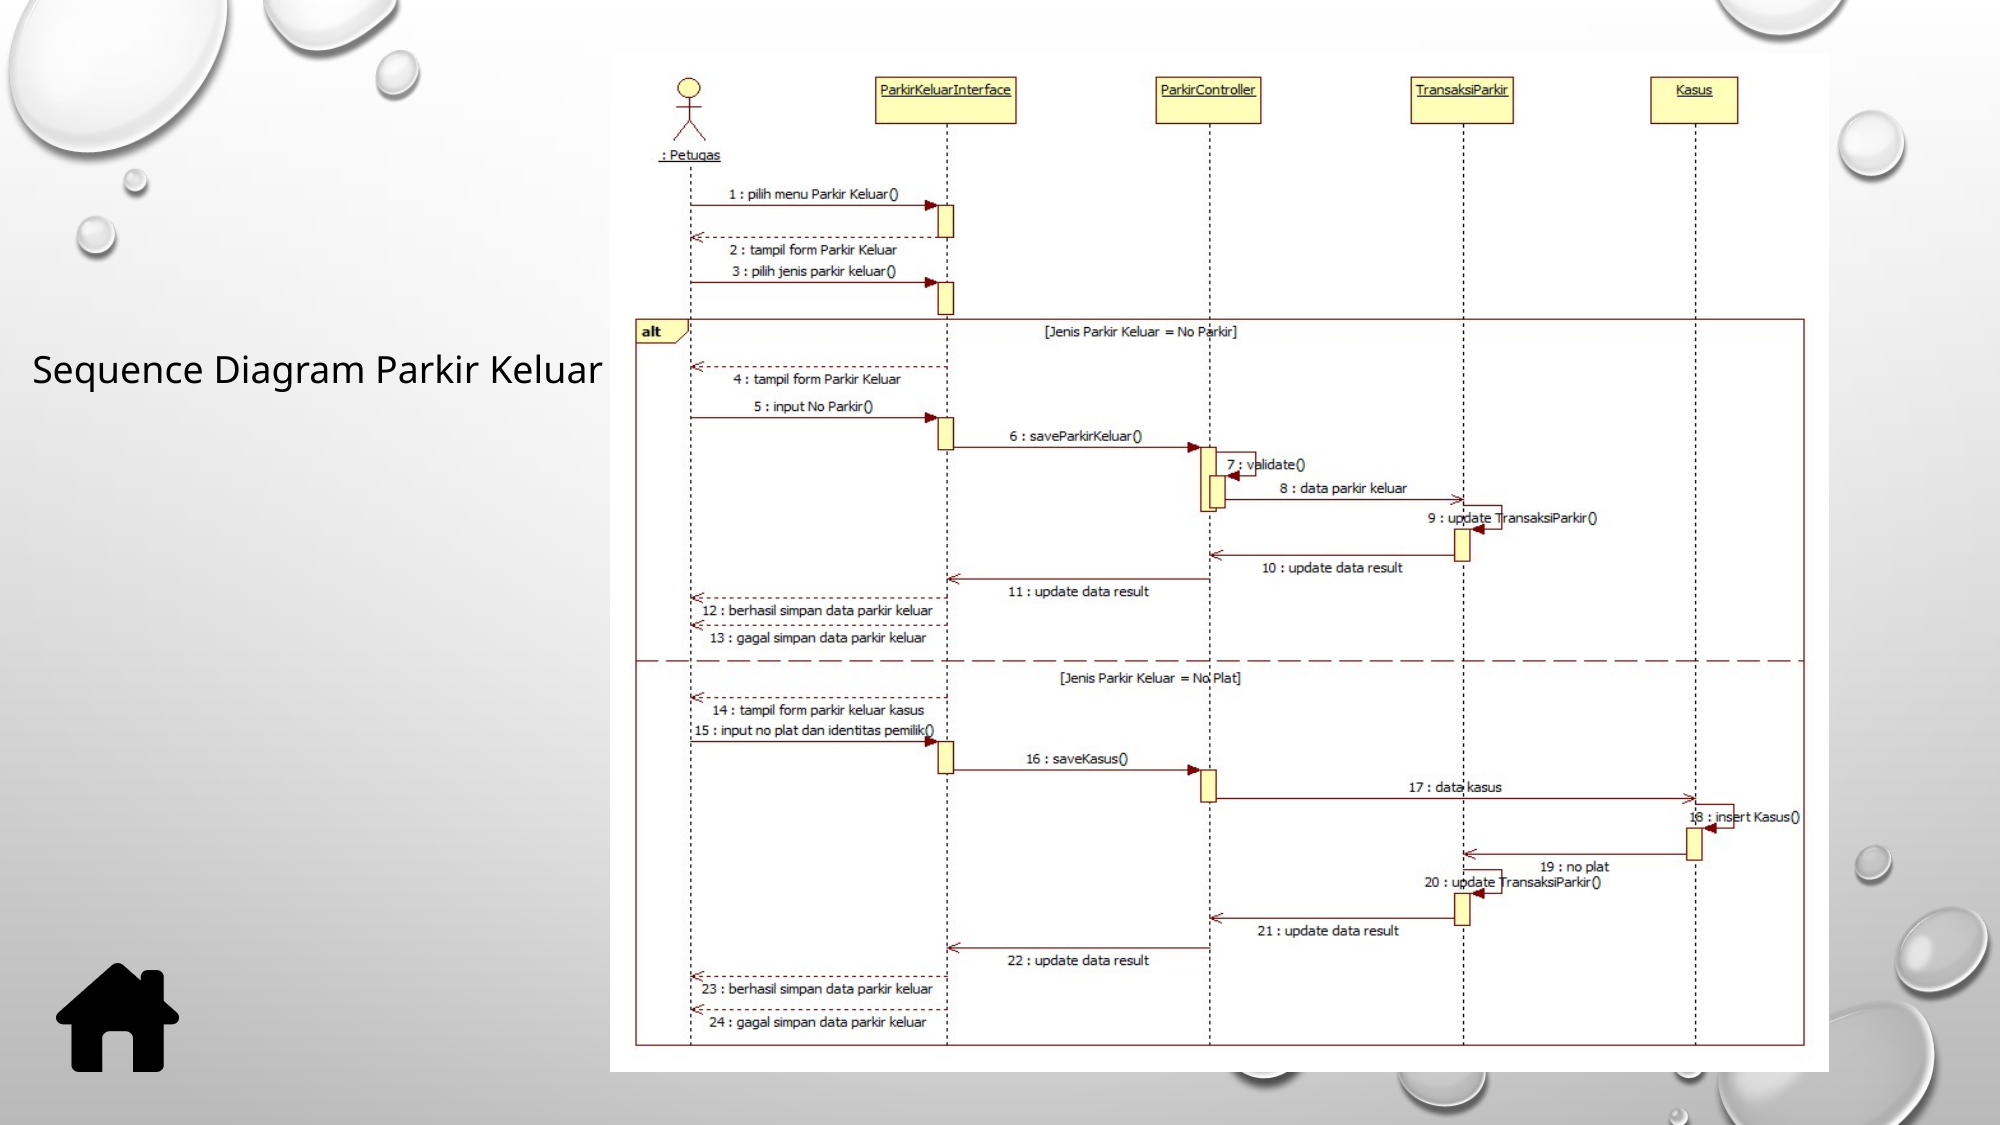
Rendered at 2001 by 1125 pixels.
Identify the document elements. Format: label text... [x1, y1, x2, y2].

picture [0, 0, 2000, 1125]
text_box Sequence Diagram Parkir Keluar [17, 339, 604, 399]
